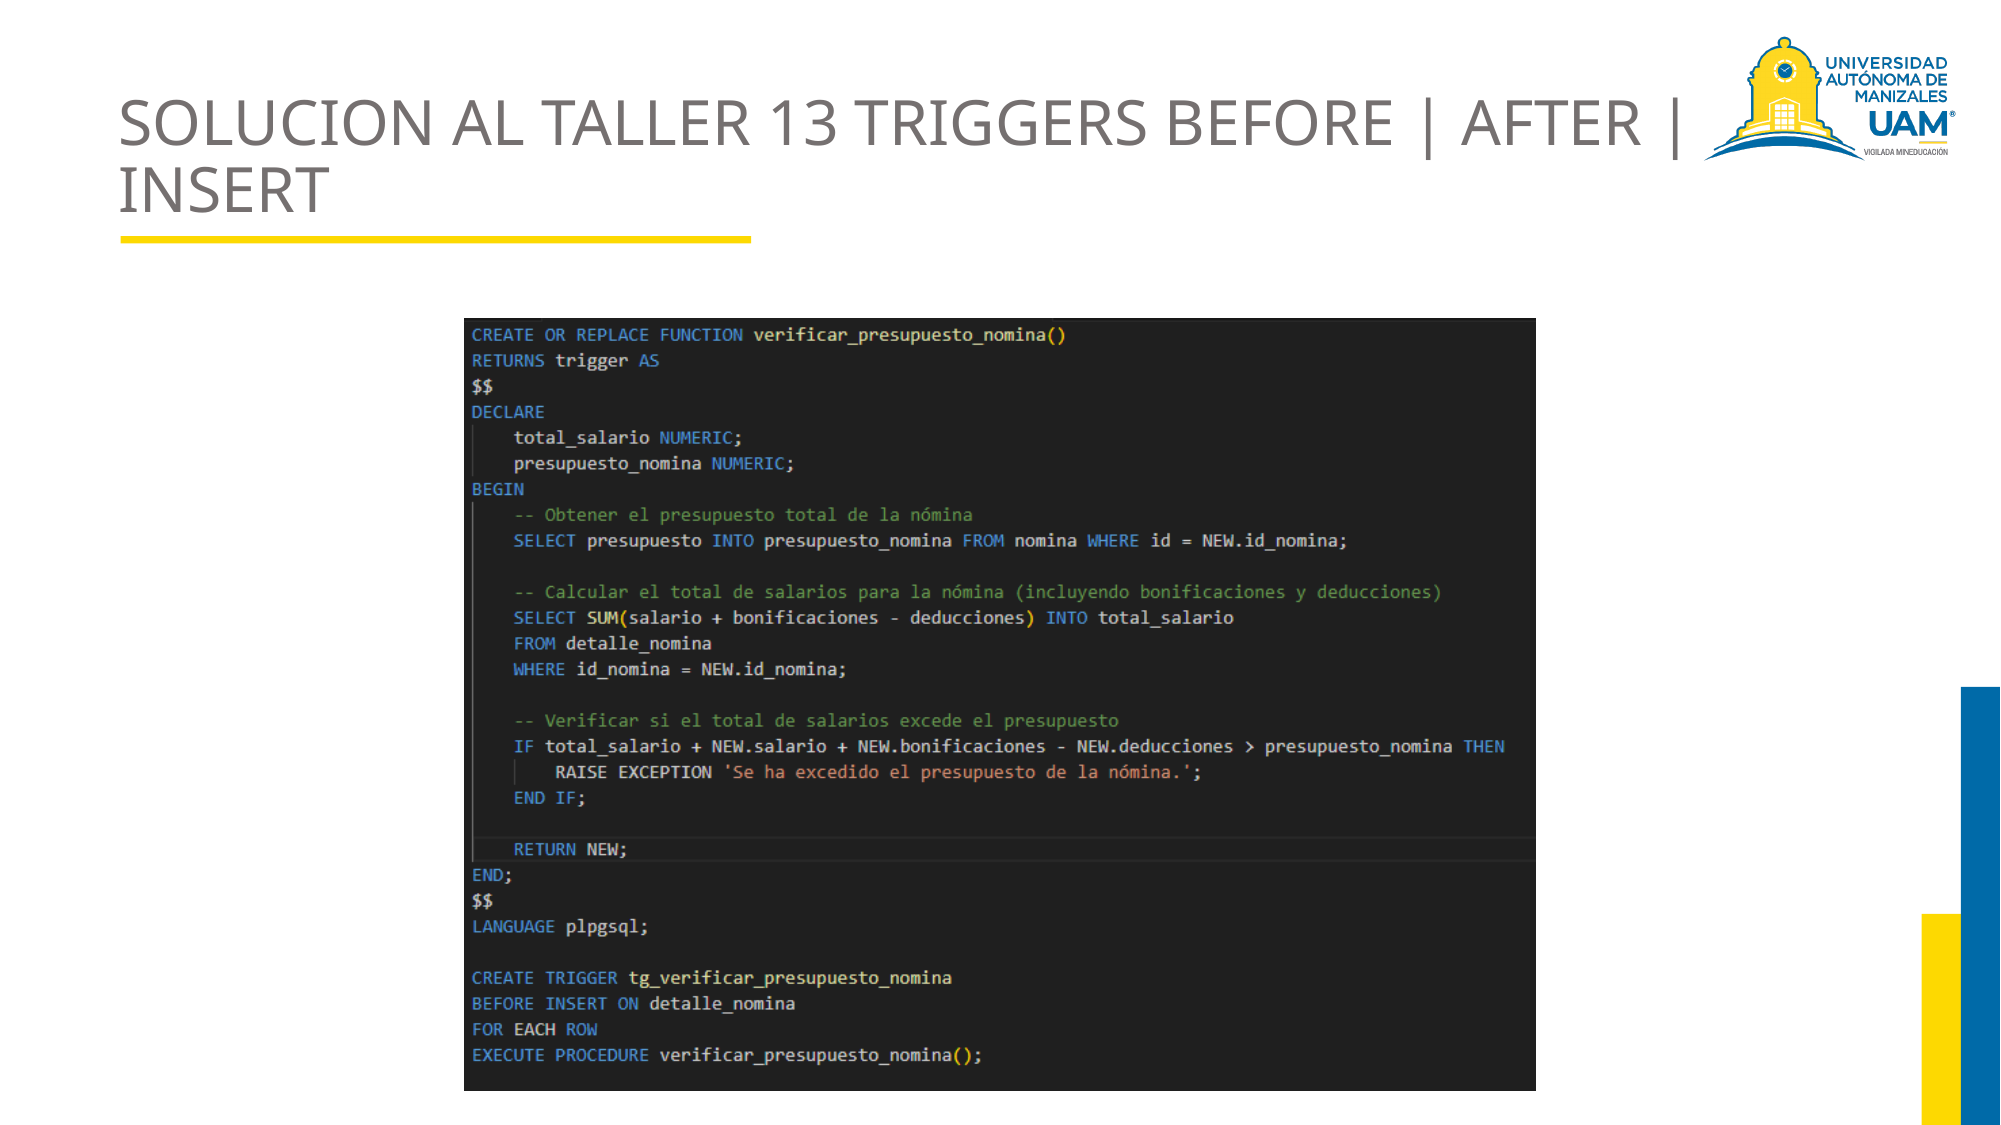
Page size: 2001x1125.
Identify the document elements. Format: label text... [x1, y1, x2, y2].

text_box [120, 236, 752, 244]
title SOLUCION AL TALLER 13 TRIGGERS BEFORE | AFTER | INSERT [103, 74, 1829, 244]
picture [1683, 13, 1976, 184]
picture [464, 318, 1536, 1092]
